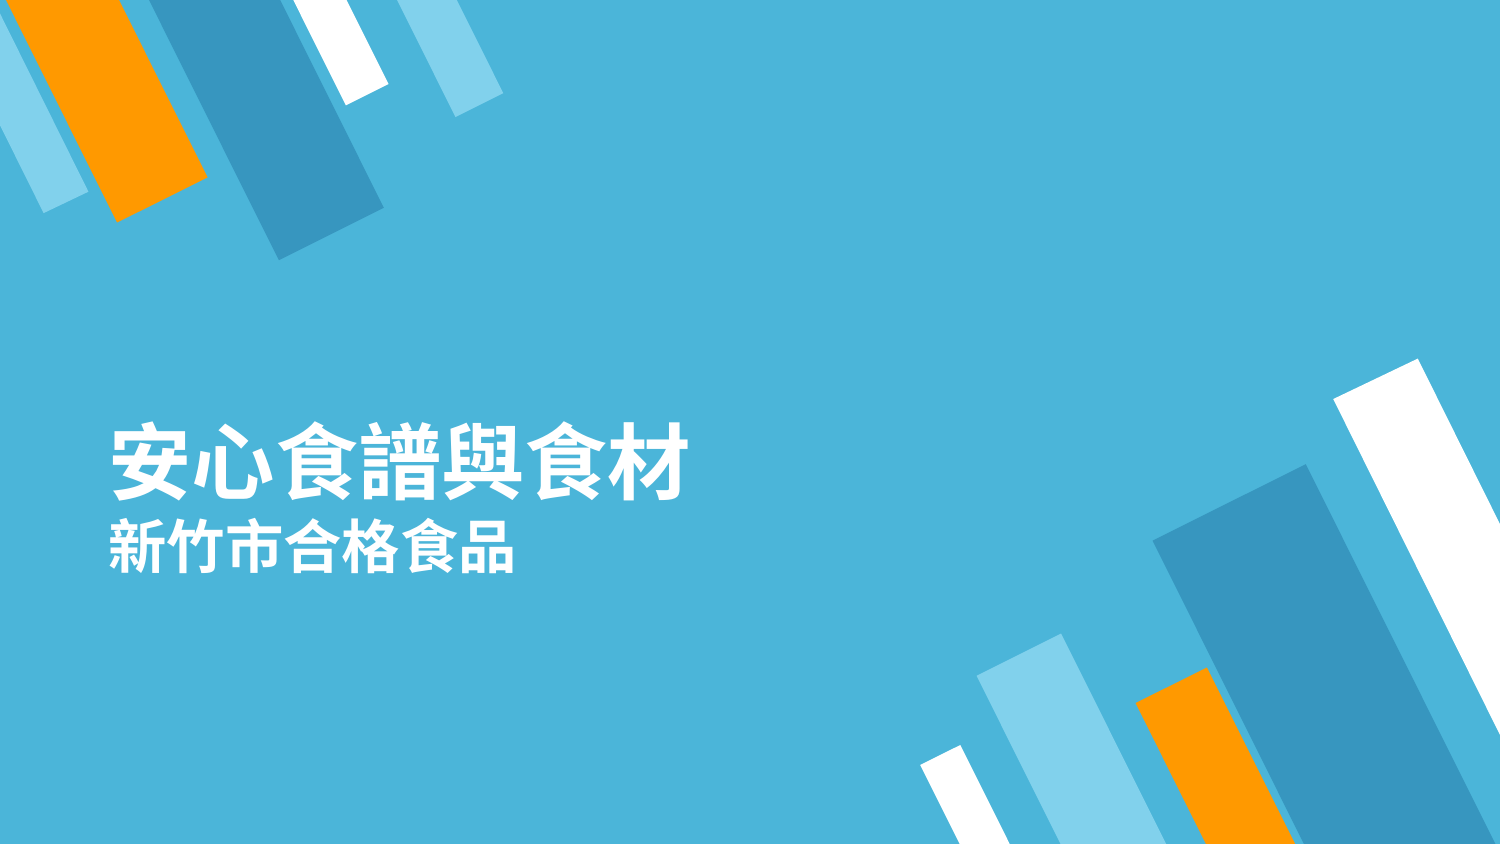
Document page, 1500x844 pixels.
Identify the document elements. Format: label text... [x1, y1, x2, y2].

title 安心食譜與食材 新竹市合格食品 [93, 457, 1025, 596]
